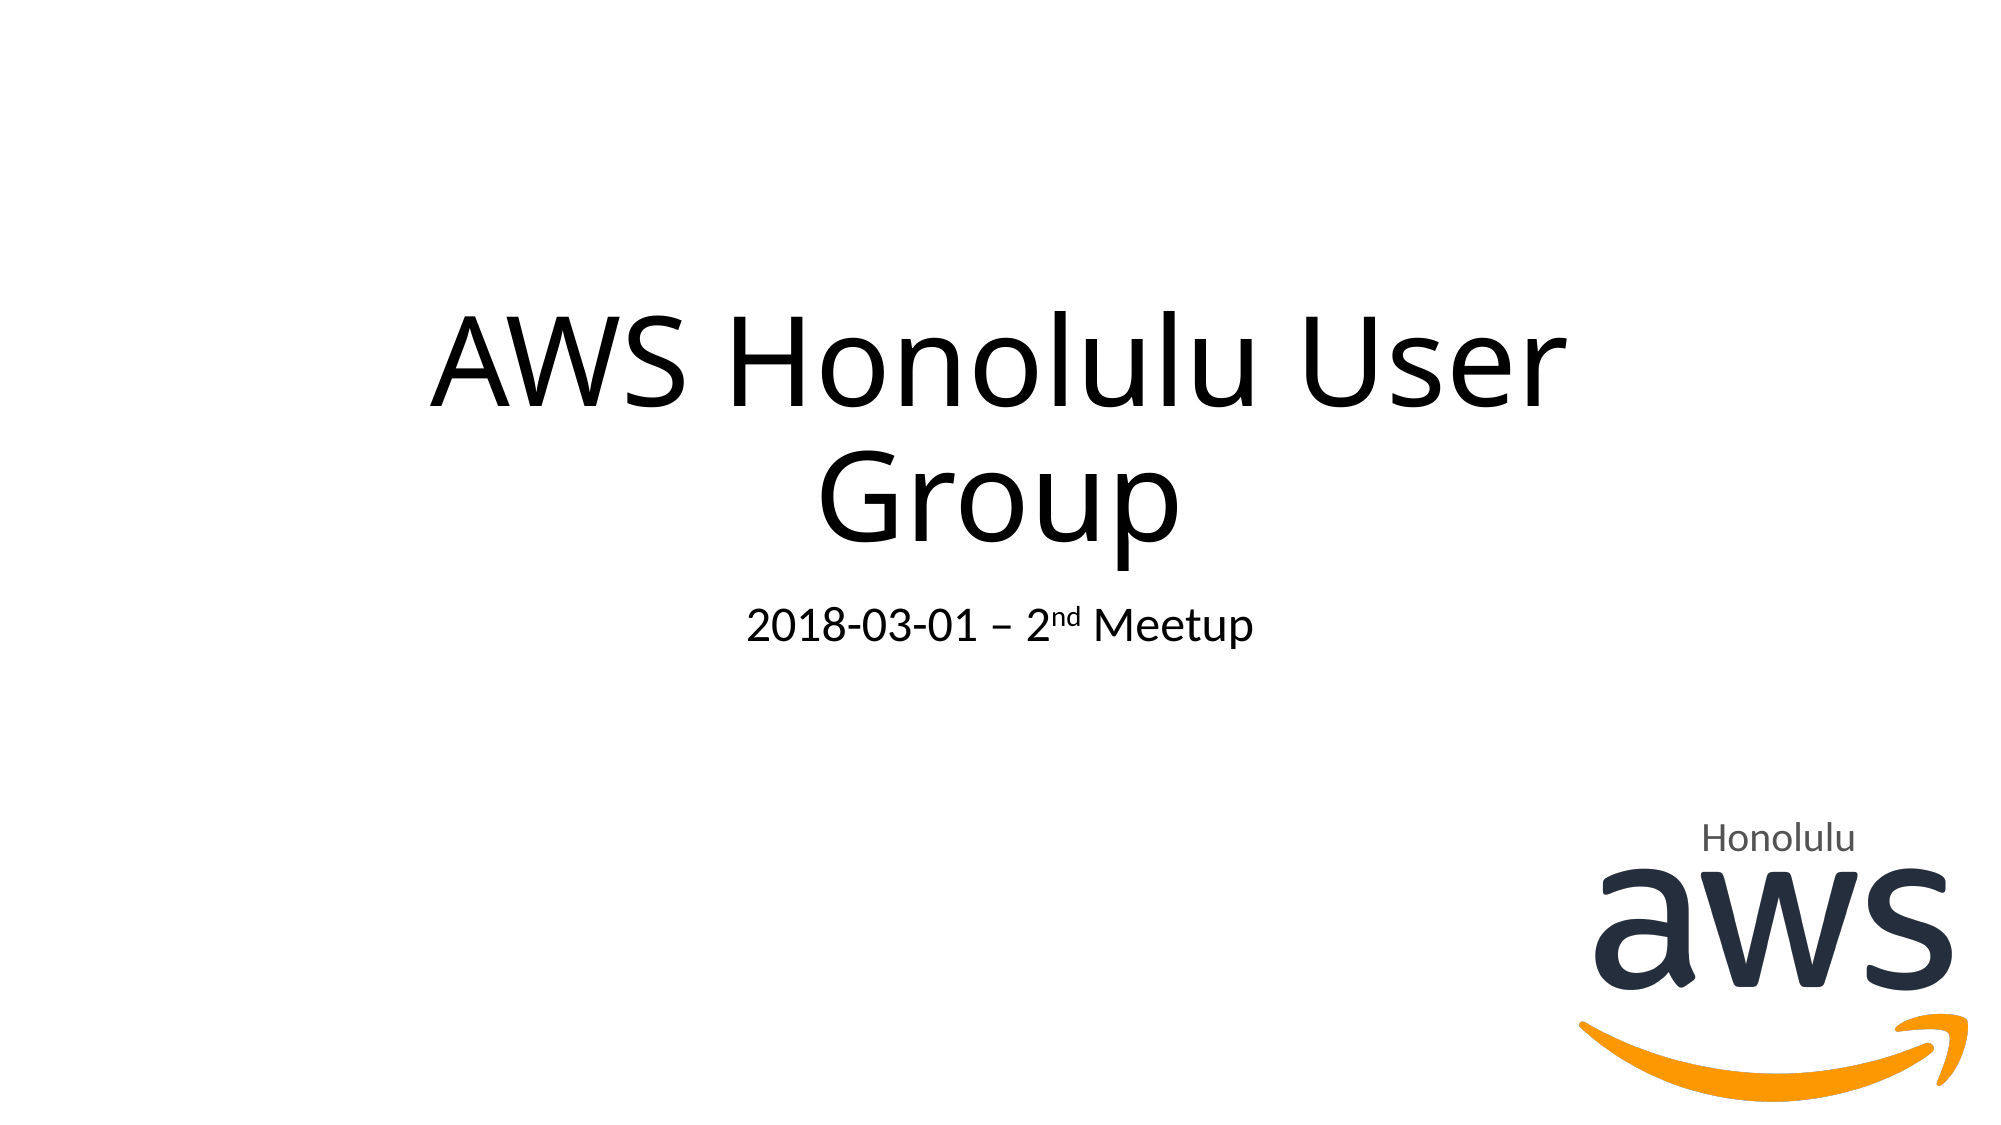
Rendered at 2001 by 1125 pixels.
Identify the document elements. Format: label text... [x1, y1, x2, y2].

picture [1577, 867, 1970, 1103]
subtitle 2018-03-01 – 2nd Meetup [249, 590, 1750, 863]
title AWS Honolulu User Group [249, 184, 1750, 576]
